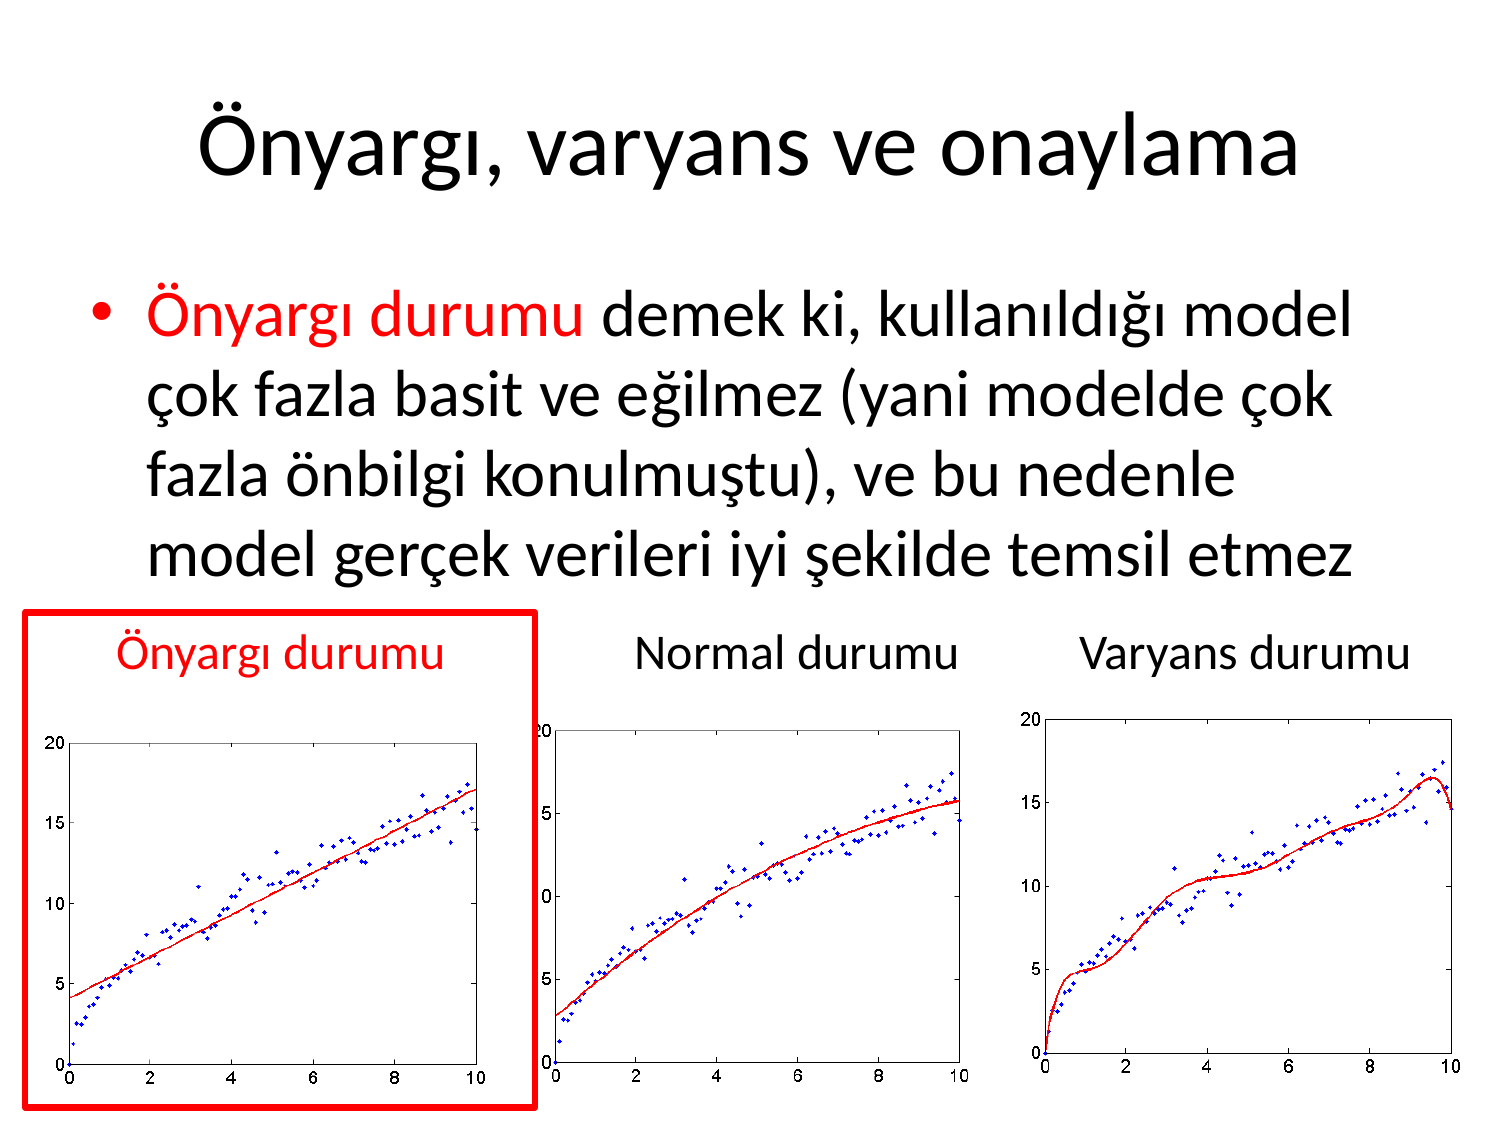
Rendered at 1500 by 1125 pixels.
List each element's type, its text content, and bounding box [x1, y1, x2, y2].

title Önyargı, varyans ve onaylama [75, 45, 1425, 233]
list Önyargı durumu demek ki, kullanıldığı model çok fazla basit ve eğilmez (yani modelde çok fazla önbilgi konulmuştu), ve bu nedenle model gerçek verileri iyi şekilde temsil etmez [75, 262, 1425, 698]
text_box [23, 610, 537, 710]
text_box Varyans durumu [1064, 612, 1427, 685]
picture [0, 687, 1500, 1107]
text_box Normal durumu [619, 612, 975, 688]
